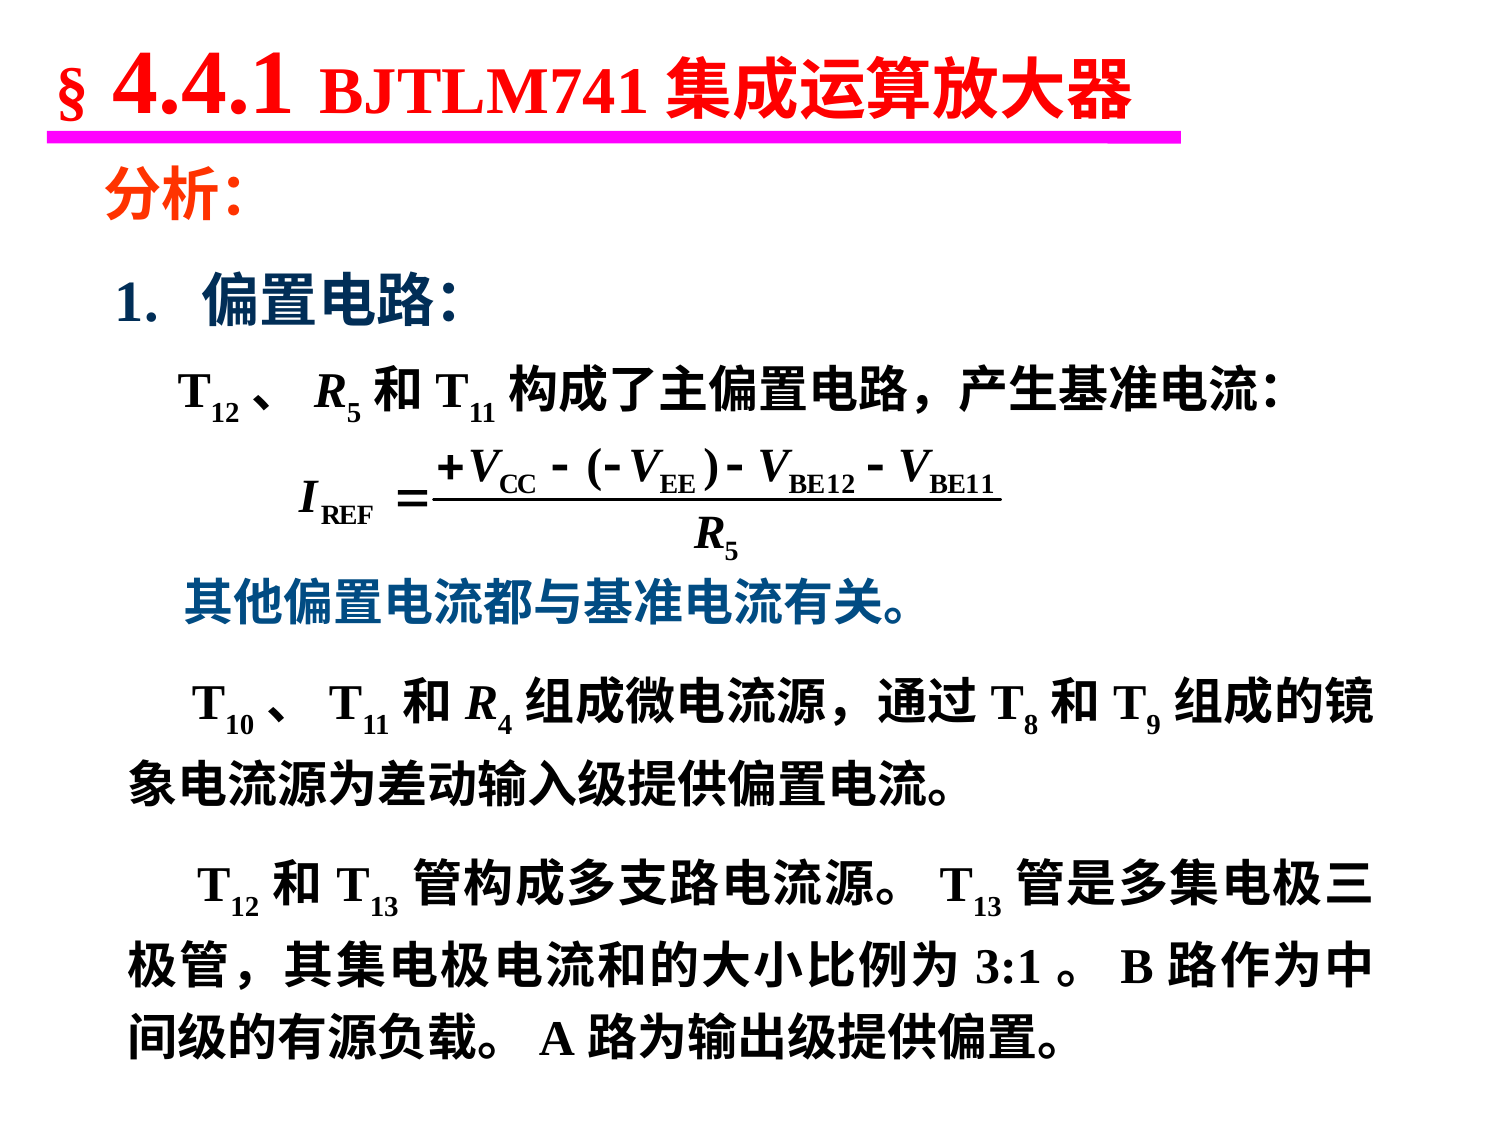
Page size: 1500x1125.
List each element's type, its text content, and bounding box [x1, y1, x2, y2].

text_box T12、R5和T11构成了主偏置电路，产生基准电流： [100, 350, 1288, 436]
text_box 1. 偏置电路： [100, 255, 1138, 341]
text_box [289, 432, 1013, 573]
text_box 分析： [88, 149, 1126, 235]
text_box § 4.4.1 BJTLM741集成运算放大器 [41, 31, 1211, 124]
text_box 其他偏置电流都与基准电流有关。 T10、T11和R4组成微电流源，通过T8和T9组成的镜象电流源为差动输入级提供偏置电流。 T12和T13管构成多支路电流源。T13管是多集电极三极管，其集电极电流和的大小比例为3:1。B路作为中间级的有源负载。A路为输出级提供偏置。 [112, 550, 1390, 1074]
